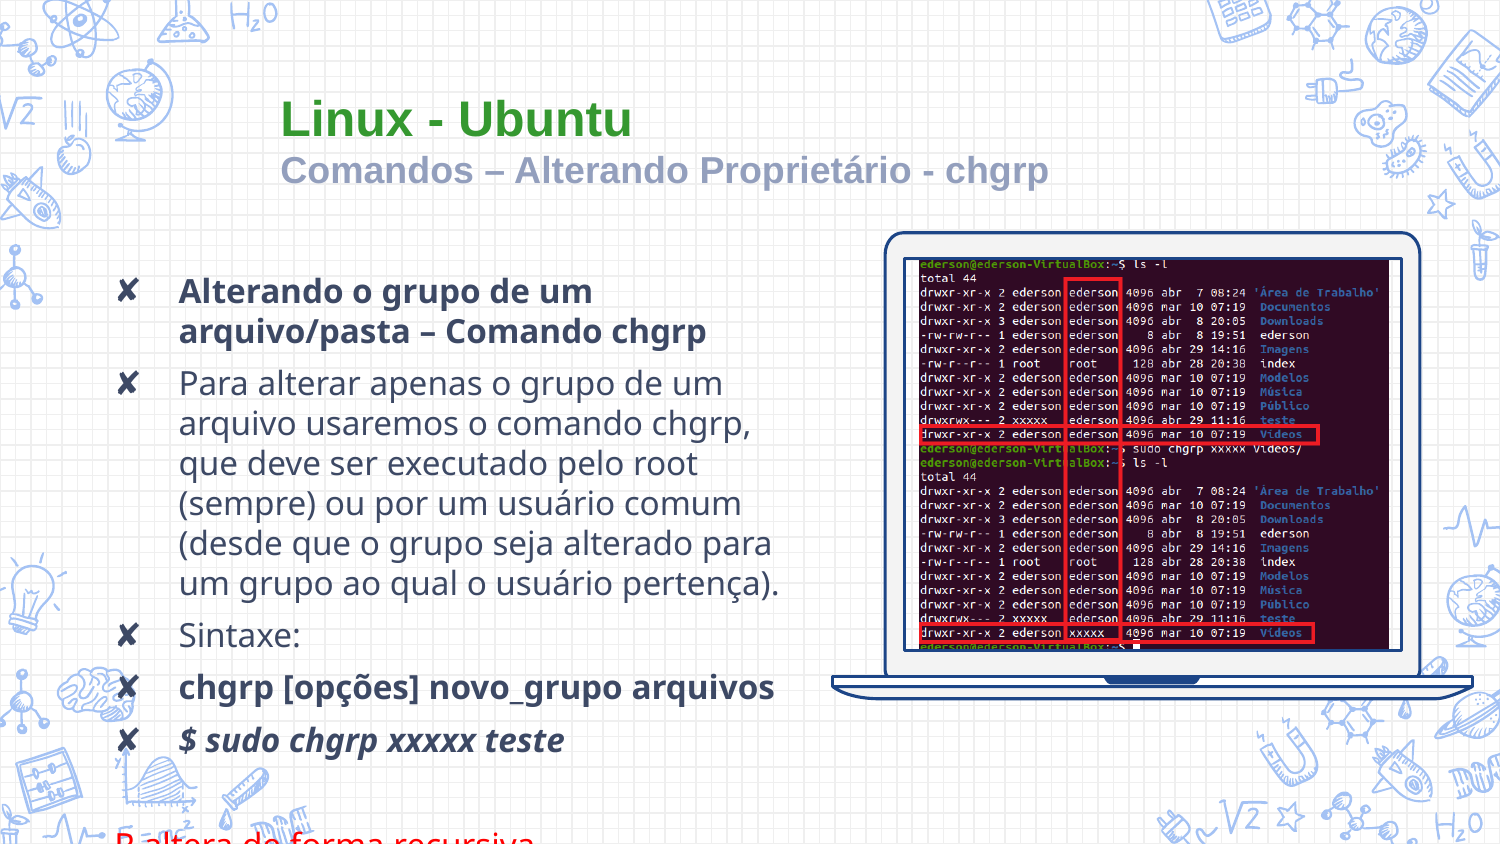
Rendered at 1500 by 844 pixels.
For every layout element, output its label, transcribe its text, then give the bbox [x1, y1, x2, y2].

text_box Linux - Ubuntu Comandos – Alterando Proprietário - chgrp [265, 78, 1425, 233]
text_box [832, 232, 1473, 699]
list Alterando o grupo de um arquivo/pasta – Comando chgrp Para alterar apenas o grupo de um arquivo usaremos o comando chgrp, que deve ser executado pelo root (sempre) ou por um usuário comum (desde que o grupo seja alterado para um grupo ao qual o usuário pertença). Sintaxe: chgrp [opções] novo_grupo arquivos $ sudo chgrp xxxxx teste -R altera de forma recursiva [88, 254, 833, 800]
